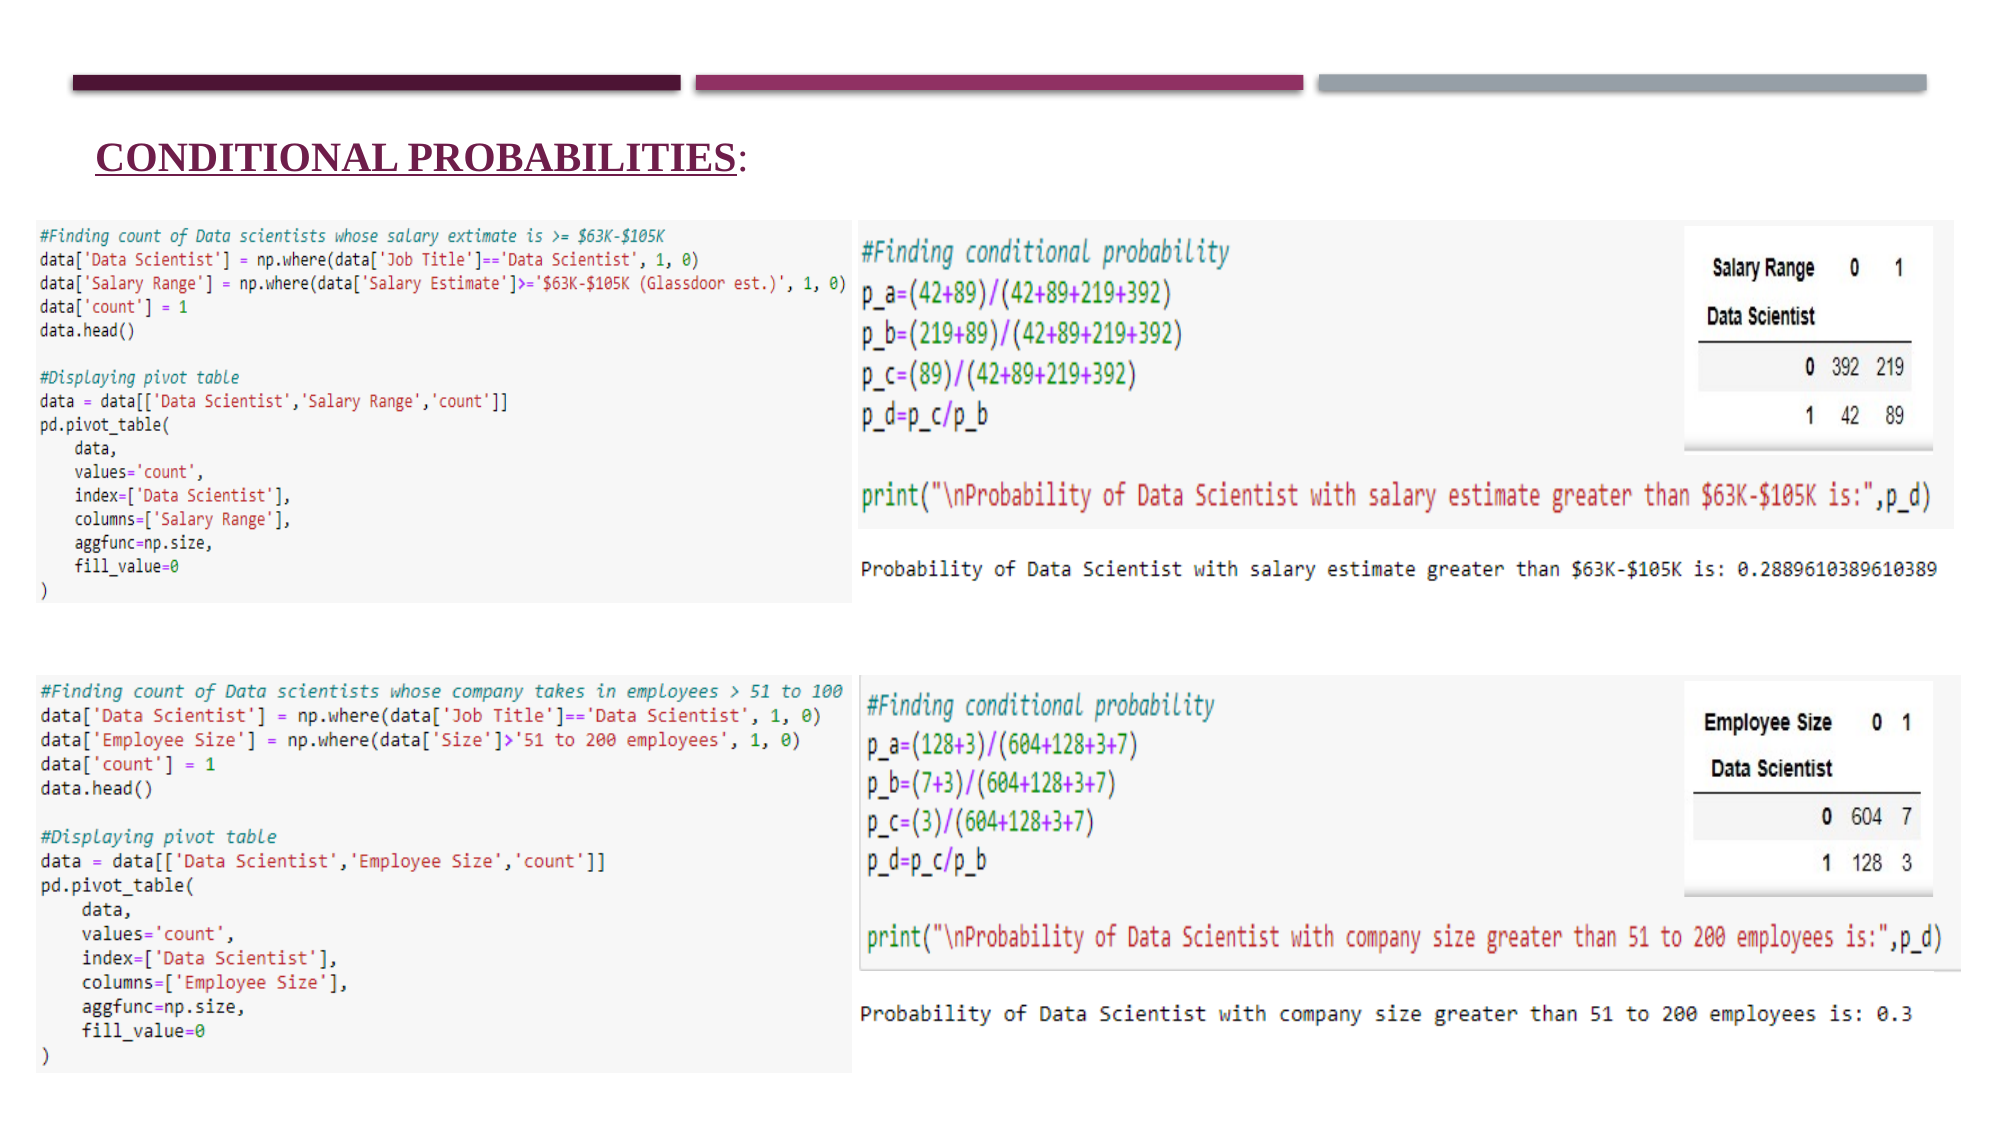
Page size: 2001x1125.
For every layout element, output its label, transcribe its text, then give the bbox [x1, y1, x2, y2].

picture [36, 219, 1954, 603]
text_box CONDITIONAL PROBABILITIES: [80, 122, 1161, 187]
picture [36, 674, 1962, 1074]
title CONDITIONAL PROBABILITY [0, 119, 1810, 184]
